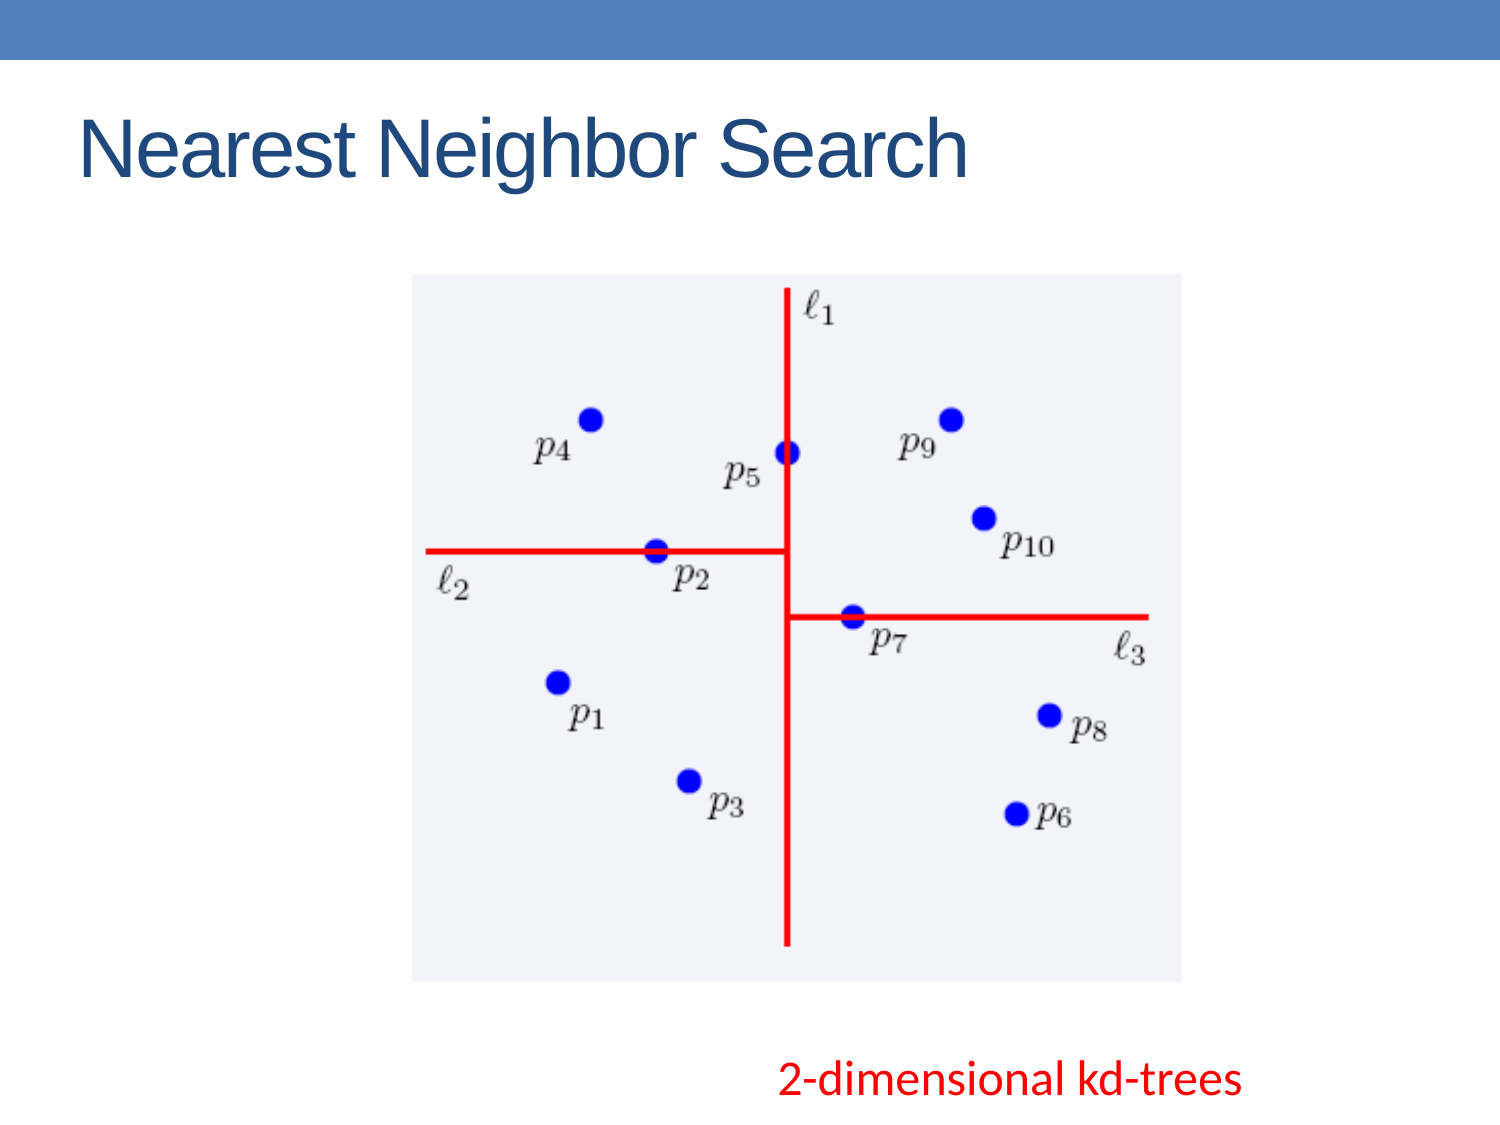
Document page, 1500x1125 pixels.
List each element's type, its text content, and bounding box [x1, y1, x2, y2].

picture [412, 274, 1182, 983]
title Nearest Neighbor Search [62, 62, 1413, 225]
text_box 2-dimensional kd-trees [762, 1012, 1500, 1125]
